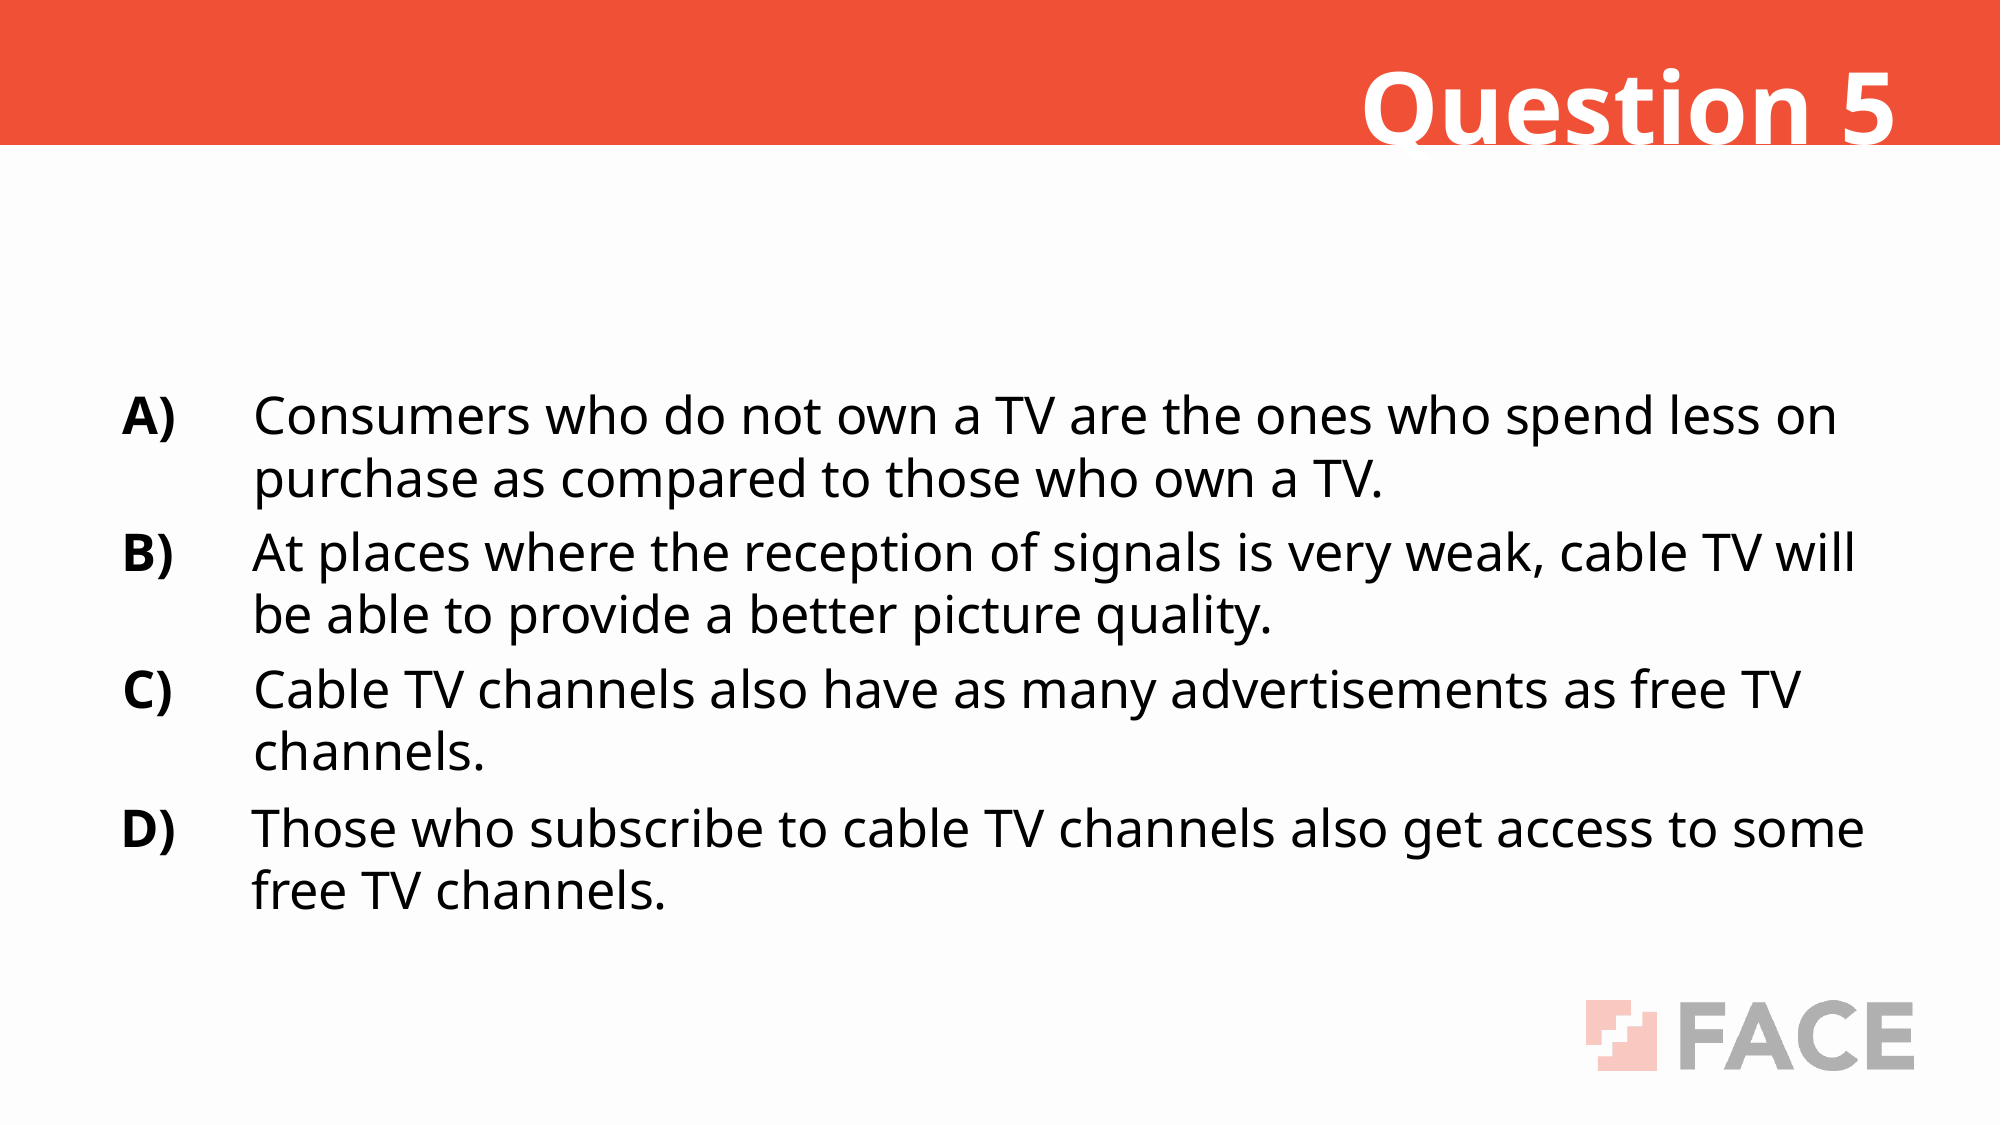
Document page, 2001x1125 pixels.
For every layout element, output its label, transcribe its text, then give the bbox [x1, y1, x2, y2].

text_box A) [107, 374, 223, 453]
text_box At places where the reception of signals is very weak, cable TV will be able to provide a better picture quality. [237, 511, 1894, 652]
text_box Cable TV channels also have as many advertisements as free TV channels. [238, 648, 1896, 789]
text_box B) [106, 511, 221, 590]
text_box Consumers who do not own a TV are the ones who spend less on purchase as compared to those who own a TV. [238, 374, 1896, 515]
text_box Question 5 [638, 37, 1914, 173]
text_box Those who subscribe to cable TV channels also get access to some free TV channels. [236, 787, 1893, 928]
picture [1586, 1000, 1914, 1072]
text_box [0, 0, 2000, 147]
text_box C) [107, 648, 223, 727]
text_box D) [105, 787, 220, 865]
